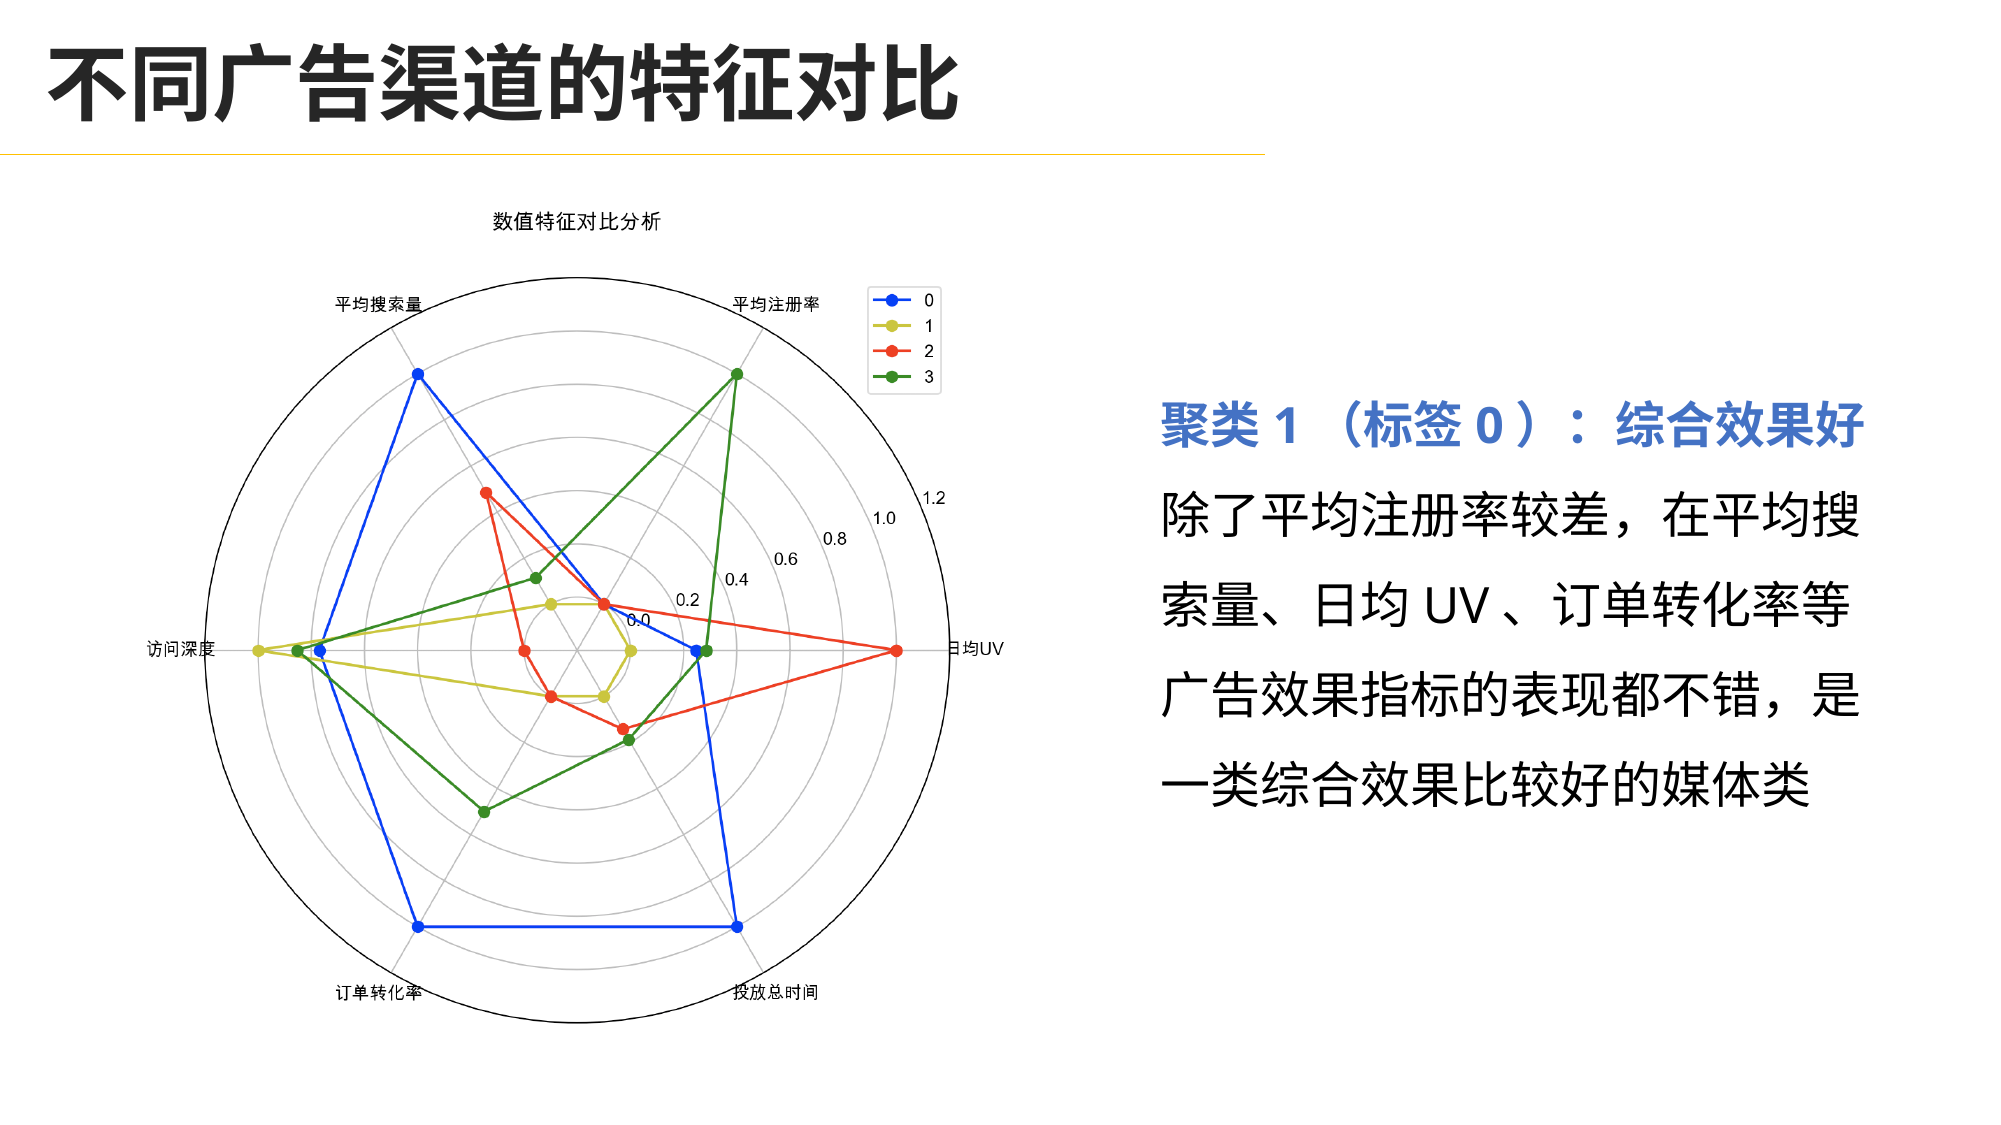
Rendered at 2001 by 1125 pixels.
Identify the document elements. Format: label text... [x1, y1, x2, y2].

picture [86, 183, 1080, 1060]
text_box 聚类1（标签0）：综合效果好 除了平均注册率较差，在平均搜索量、日均UV、订单转化率等广告效果指标的表现都不错，是一类综合效果比较好的媒体类 [1146, 356, 1884, 887]
text_box 不同广告渠道的特征对比 [31, 35, 1818, 152]
